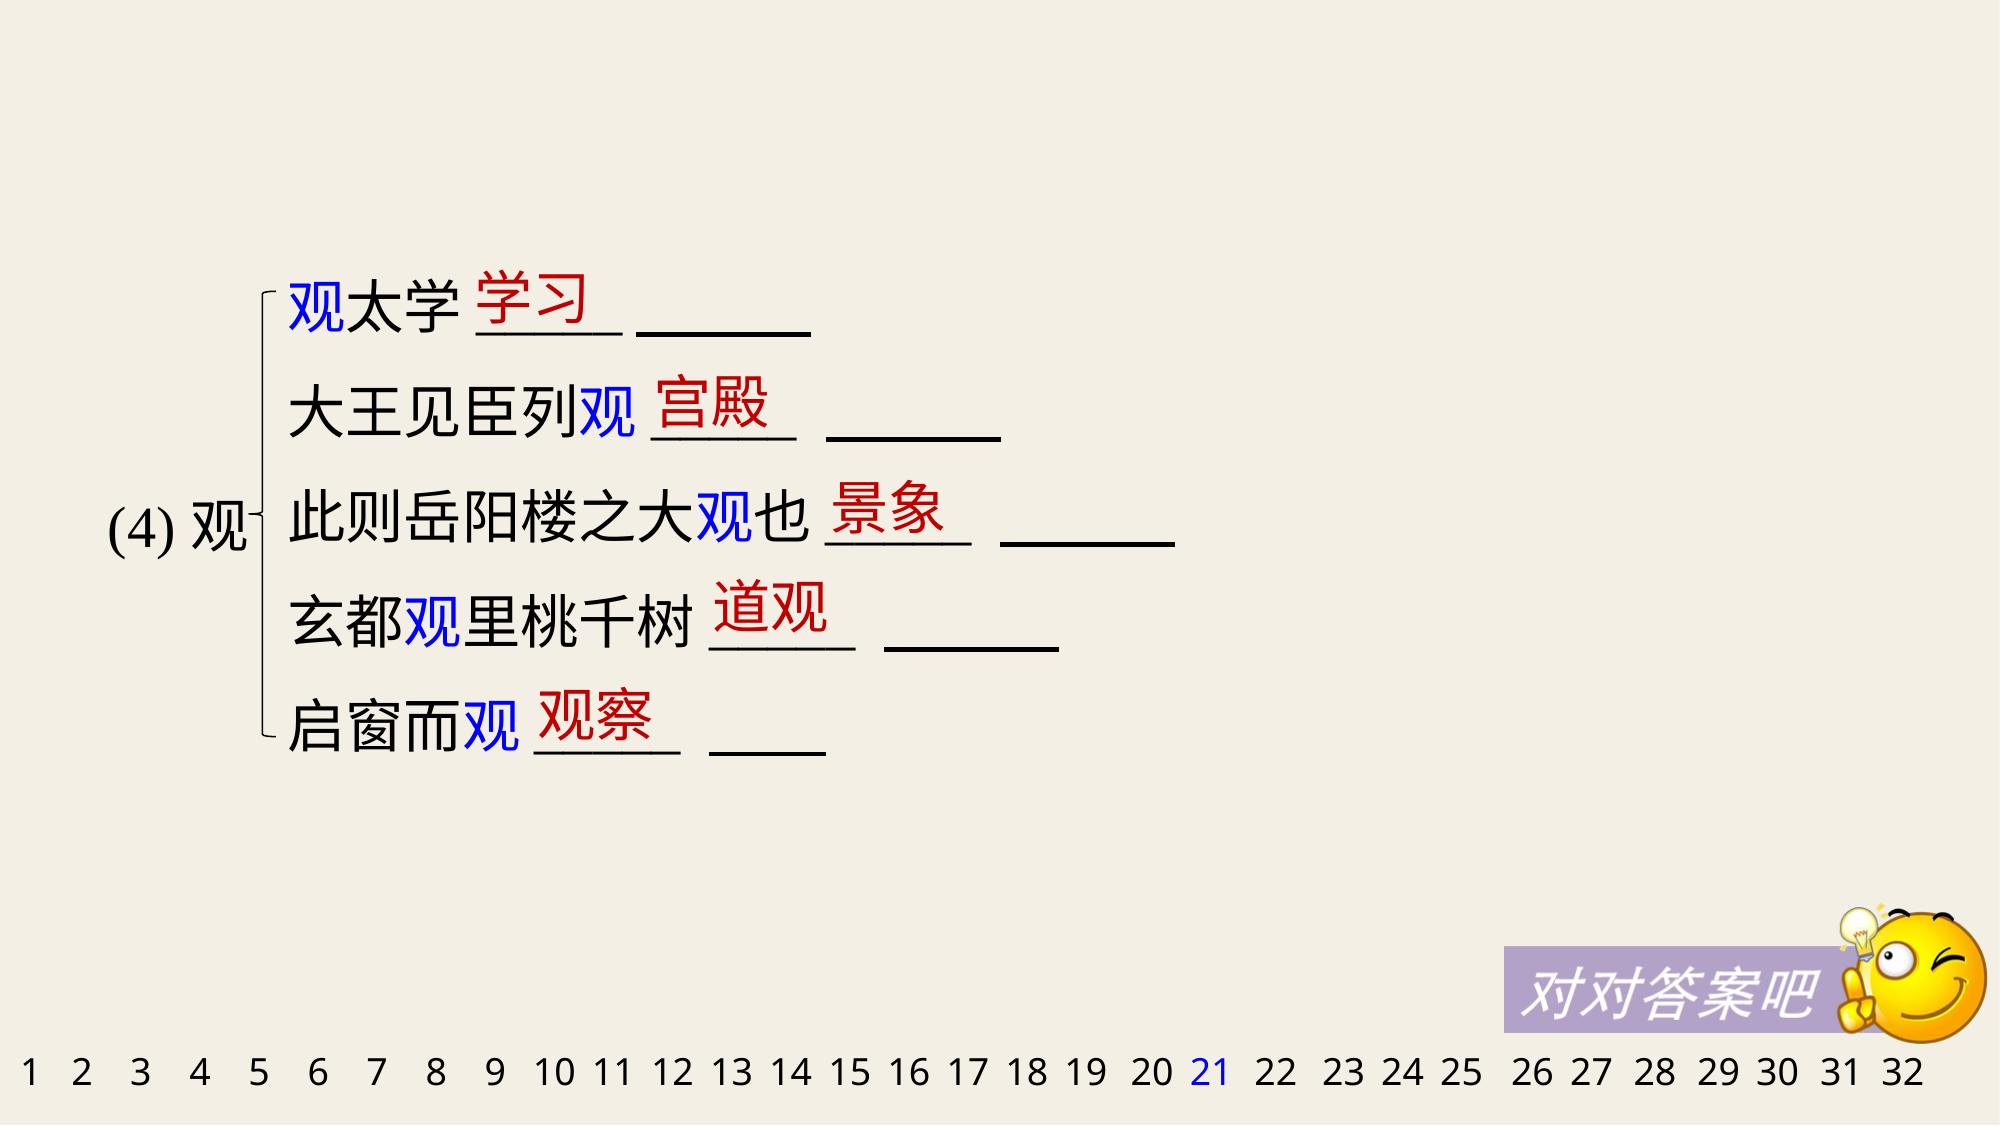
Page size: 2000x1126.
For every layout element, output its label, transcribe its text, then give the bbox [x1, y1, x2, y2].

text_box 27 [1559, 1067, 1622, 1118]
text_box 15 [817, 1023, 876, 1118]
text_box 2 [49, 1023, 108, 1118]
text_box 12 [640, 1023, 705, 1118]
text_box 19 [1053, 1023, 1119, 1118]
text_box 5 [226, 1023, 292, 1118]
text_box (4)观 [87, 444, 261, 570]
text_box 26 [1500, 1067, 1559, 1118]
text_box 13 [705, 1023, 758, 1118]
text_box 24 [1370, 1023, 1429, 1118]
text_box 21 [1185, 1023, 1243, 1118]
text_box 25 [1429, 1023, 1495, 1118]
text_box 30 [1745, 1067, 1811, 1118]
text_box 17 [935, 1023, 1001, 1118]
text_box 9 [462, 1023, 521, 1118]
text_box 10 [521, 1023, 580, 1118]
text_box 道观 [692, 525, 856, 650]
text_box 29 [1686, 1067, 1745, 1118]
text_box 4 [167, 1023, 226, 1118]
text_box 31 [1811, 1067, 1870, 1118]
text_box 11 [580, 1023, 640, 1118]
text_box 1 [0, 1023, 49, 1118]
text_box 20 [1119, 1023, 1185, 1118]
text_box 7 [344, 1023, 403, 1118]
text_box 宫殿 [633, 320, 852, 445]
text_box 6 [292, 1023, 344, 1118]
text_box 28 [1622, 1067, 1686, 1118]
text_box (4)观 [276, 444, 280, 570]
text_box 16 [876, 1023, 935, 1118]
text_box 14 [758, 1023, 817, 1118]
text_box 18 [1001, 1023, 1053, 1118]
text_box [248, 290, 276, 738]
text_box 观太学_____ 大王见臣列观_____ 此则岳阳楼之大观也_____ 玄都观里桃千树_____ 启窗而观_____ [267, 224, 1851, 770]
text_box 观察 [517, 632, 681, 758]
text_box 景象 [810, 426, 975, 552]
text_box 学习 [454, 215, 655, 341]
text_box 22 [1243, 1023, 1309, 1118]
text_box 23 [1311, 1023, 1370, 1118]
text_box 3 [108, 1023, 167, 1118]
text_box 8 [403, 1023, 462, 1118]
picture [1483, 902, 1988, 1059]
text_box 32 [1870, 1067, 1936, 1118]
